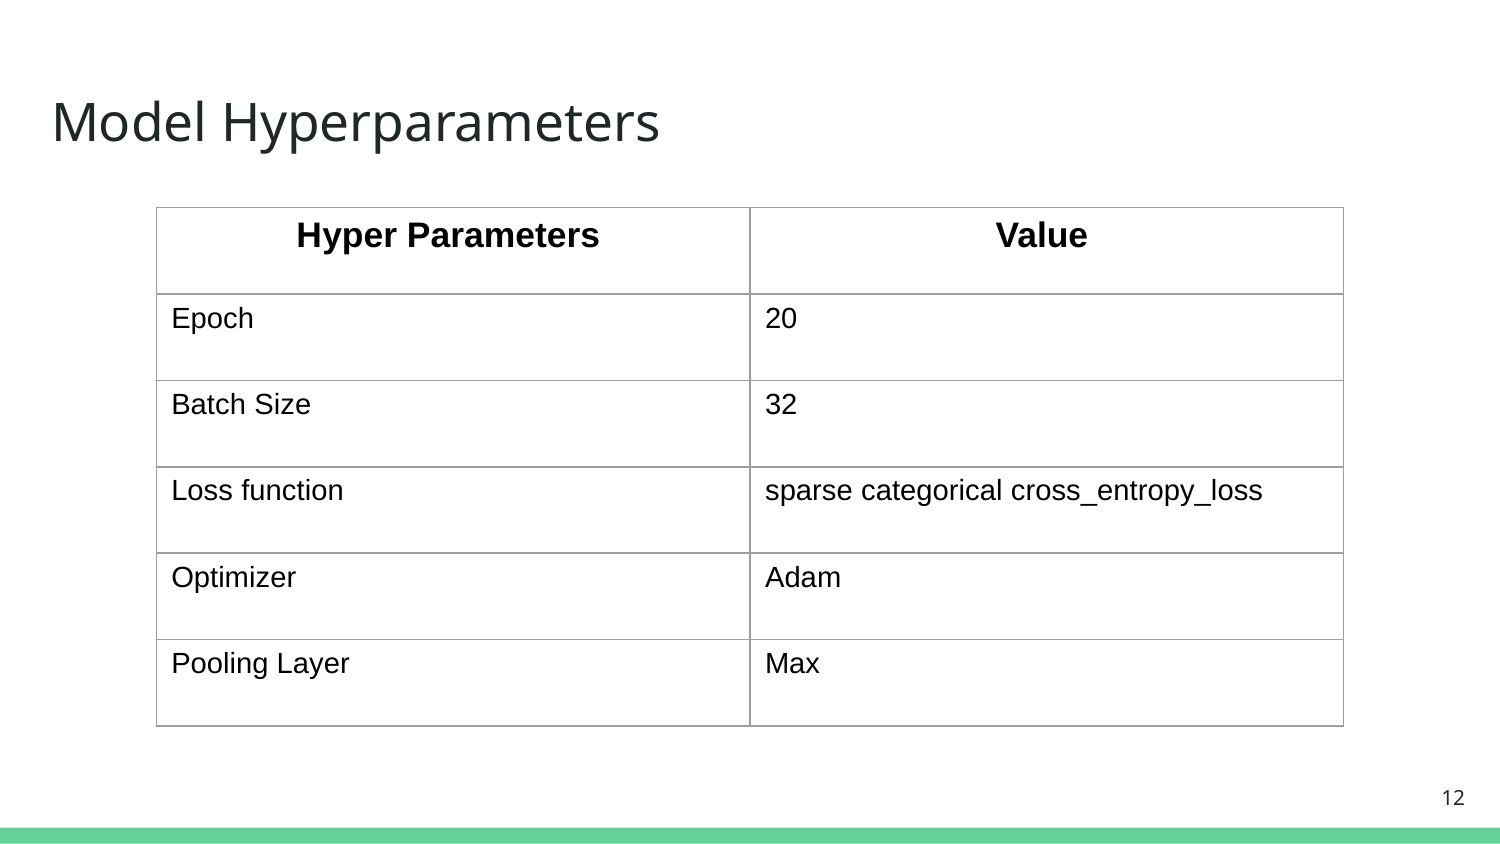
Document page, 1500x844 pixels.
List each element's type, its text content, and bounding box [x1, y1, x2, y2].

table_cell Loss function [157, 468, 749, 552]
table_cell Pooling Layer [157, 640, 749, 725]
table_cell sparse categorical cross_entropy_loss [751, 468, 1343, 552]
table_header Hyper Parameters [157, 208, 749, 293]
table_cell Adam [751, 554, 1343, 639]
slide_number 12 [1389, 764, 1480, 830]
table_cell 20 [751, 295, 1343, 380]
table_cell Batch Size [157, 381, 749, 466]
table_header Value [751, 208, 1343, 293]
table_cell Optimizer [157, 554, 749, 639]
table_cell Epoch [157, 295, 749, 380]
table_cell 32 [751, 381, 1343, 466]
table_cell Max [751, 640, 1343, 725]
title Model Hyperparameters [51, 72, 1449, 167]
